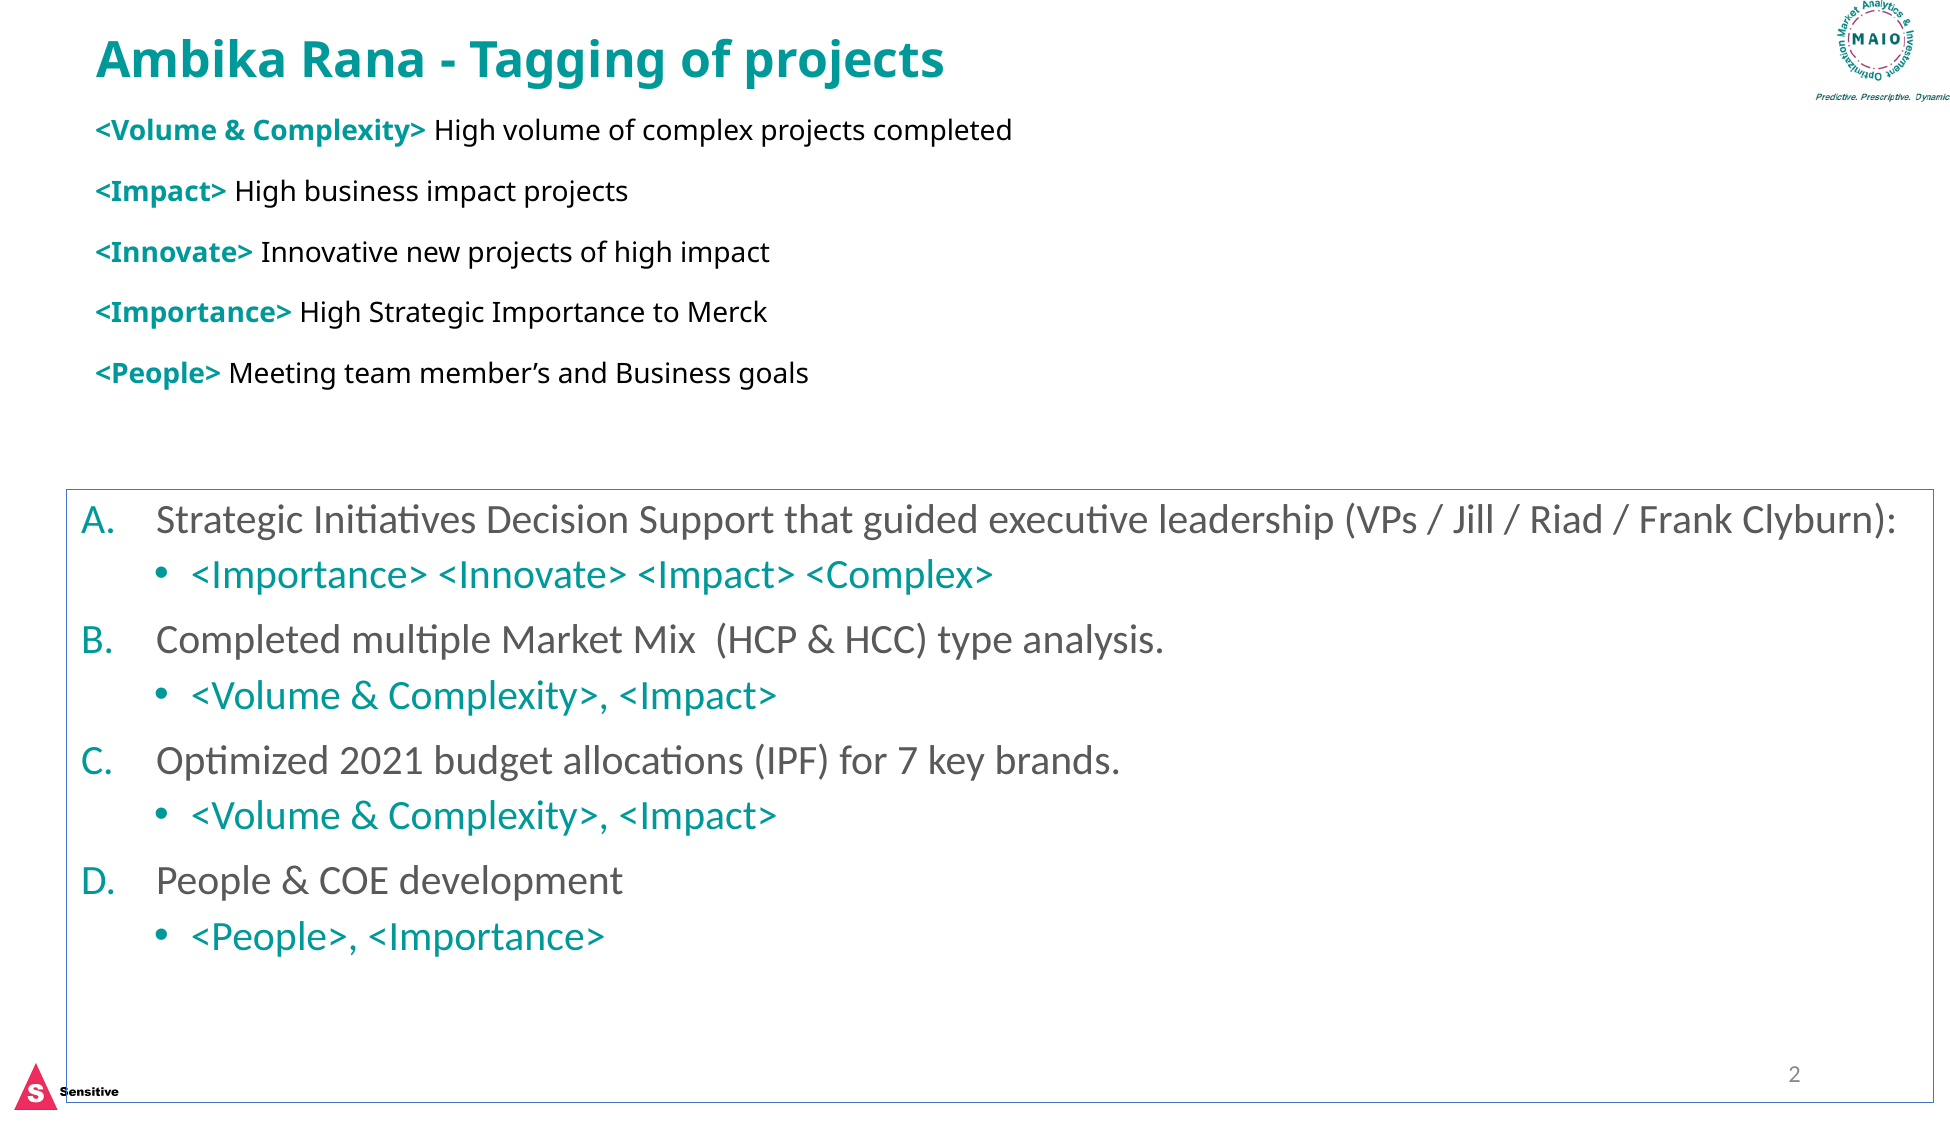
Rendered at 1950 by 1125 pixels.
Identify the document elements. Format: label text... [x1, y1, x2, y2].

picture [1791, 0, 1950, 110]
list Strategic Initiatives Decision Support that guided executive leadership (VPs / Jill / Riad / Frank Clyburn): <Importance> <Innovate> <Impact> <Complex> Completed multiple Market Mix (HCP & HCC) type analysis. <Volume & Complexity>, <Impact> Optimized 2021 budget allocations (IPF) for 7 key brands. <Volume & Complexity>, <Impact> People & COE development <People>, <Importance> [66, 489, 1934, 1103]
text_box <Volume & Complexity> High volume of complex projects completed <Impact> High business impact projects <Innovate> Innovative new projects of high impact <Importance> High Strategic Importance to Merck <People> Meeting team member’s and Business goals [80, 108, 1816, 397]
slide_number 2 [1377, 1042, 1816, 1103]
picture [10, 1061, 121, 1115]
title Ambika Rana - Tagging of projects [81, 15, 1791, 108]
